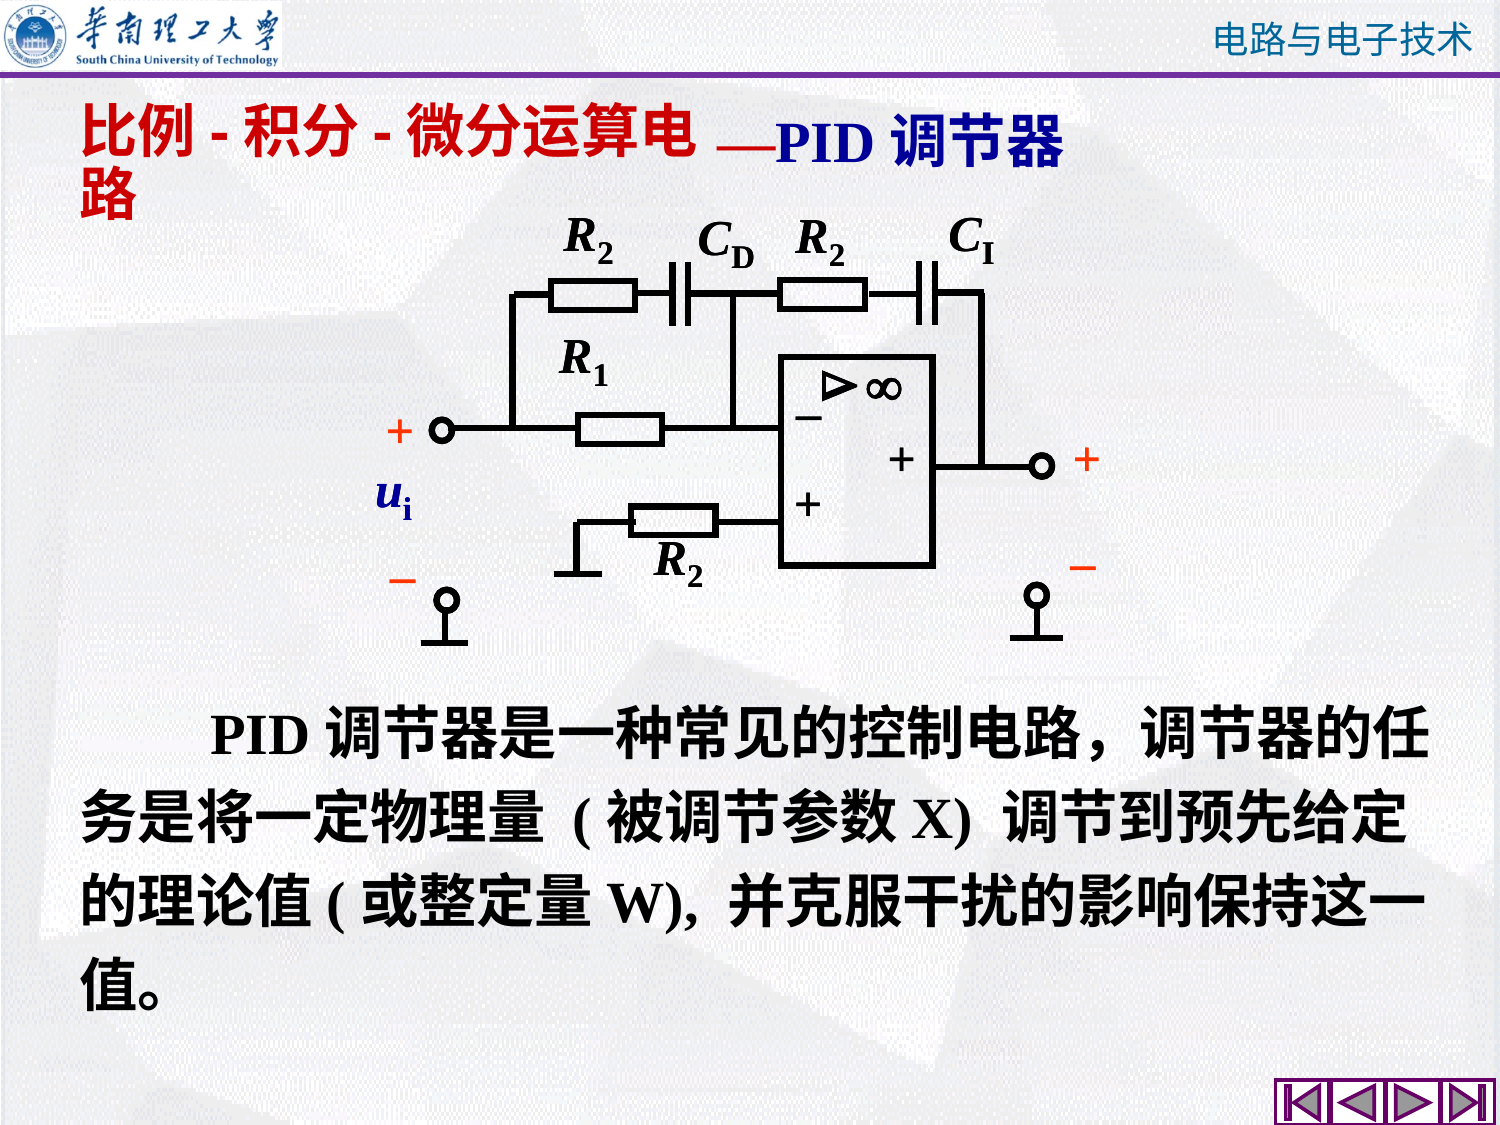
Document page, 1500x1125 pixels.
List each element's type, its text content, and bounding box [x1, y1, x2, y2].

text_box PID调节器是一种常见的控制电路，调节器的任务是将一定物理量 (被调节参数X) 调节到预先给定的理论值(或整定量W), 并克服干扰的影响保持这一值。 [64, 674, 1471, 1026]
picture [1, 0, 1500, 72]
title 比例-积分-微分运算电路 [64, 95, 753, 221]
picture [1, 78, 1500, 1125]
text_box —PID调节器 [702, 82, 1165, 182]
